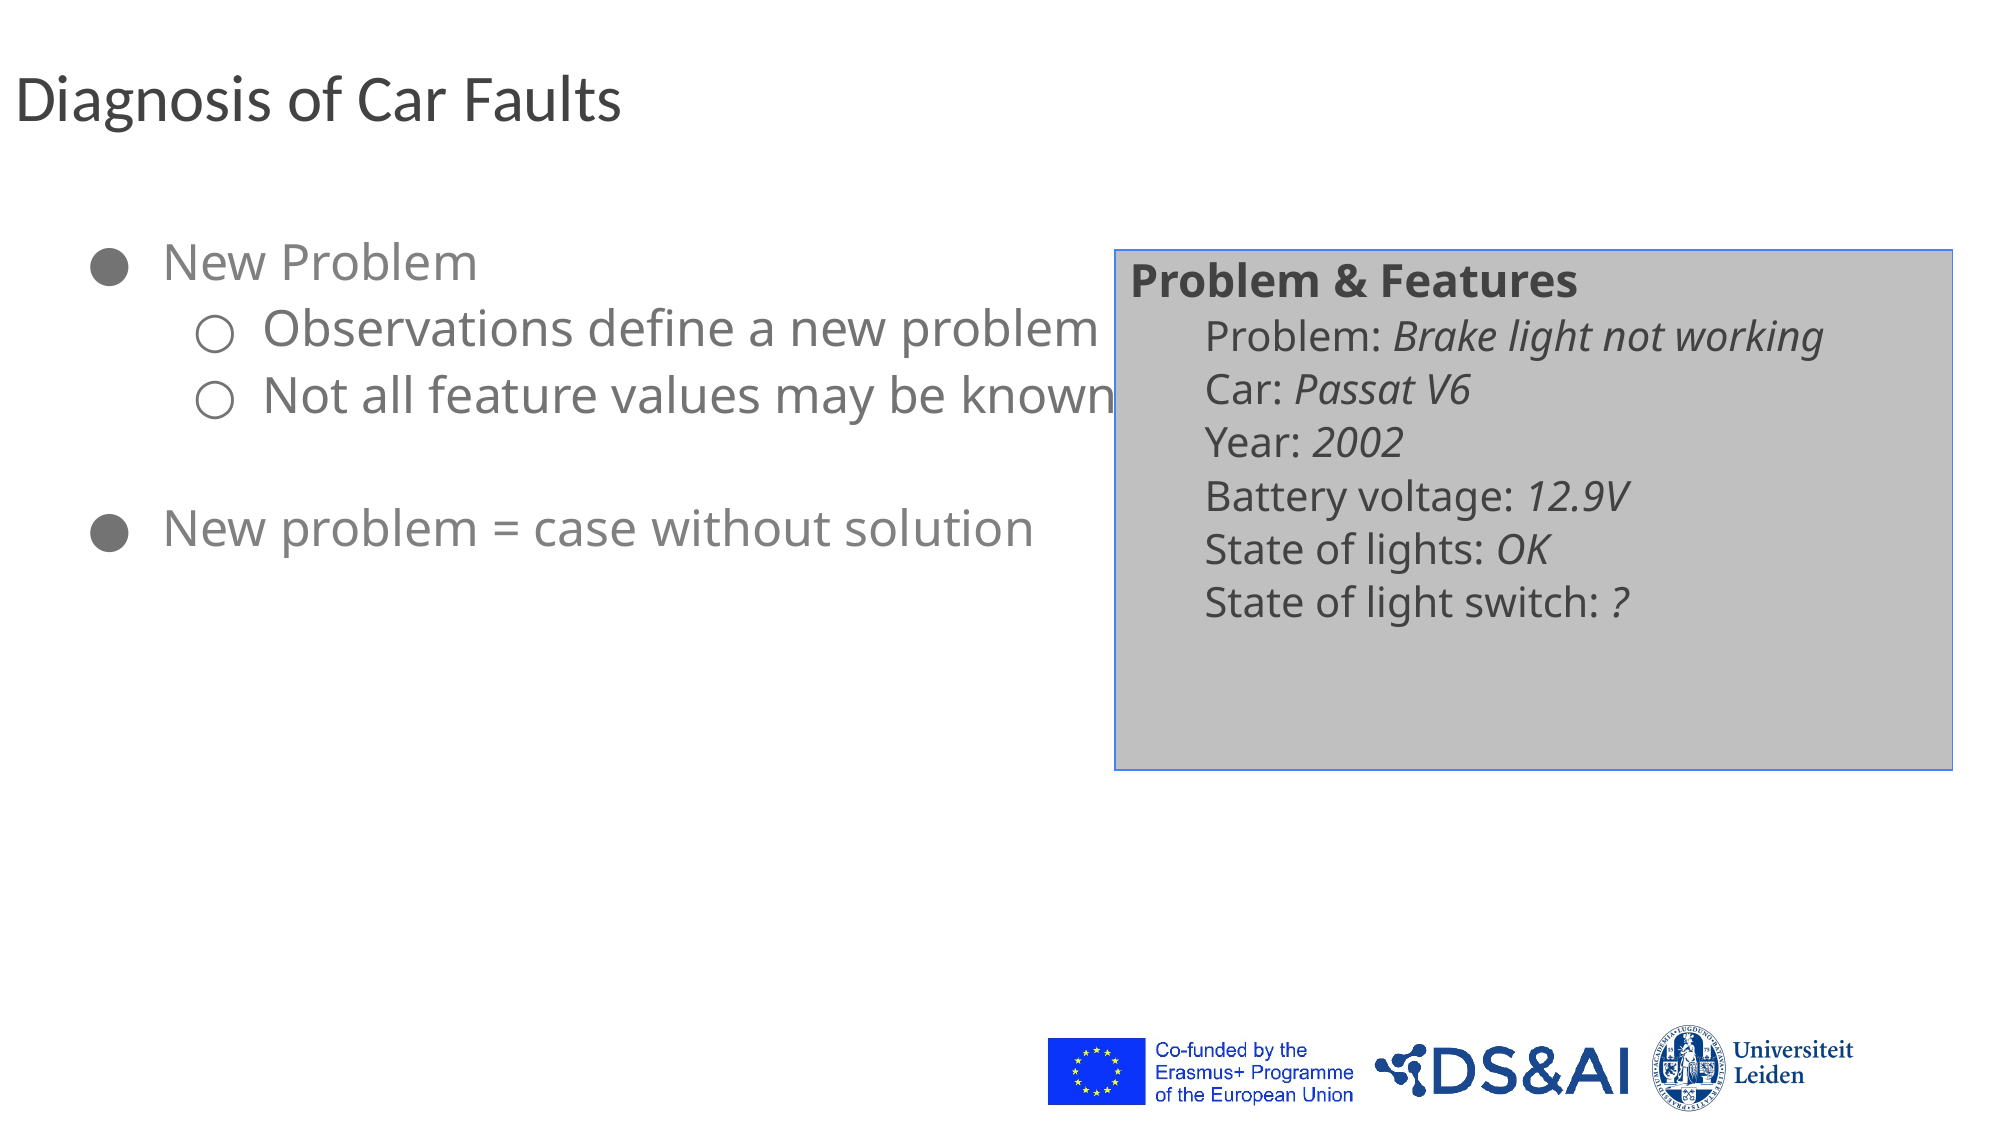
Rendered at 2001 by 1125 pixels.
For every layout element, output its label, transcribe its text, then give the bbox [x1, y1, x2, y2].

text_box Problem & Features Problem: Brake light not working Car: Passat V6 Year: 2002 Battery voltage: 12.9V State of lights: OK State of light switch: ? [1114, 250, 1953, 770]
title Diagnosis of Car Faults [0, 11, 2000, 179]
picture [1031, 1013, 1857, 1125]
list New Problem Observations define a new problem Not all feature values may be known New problem = case without solution [47, 222, 1953, 1013]
